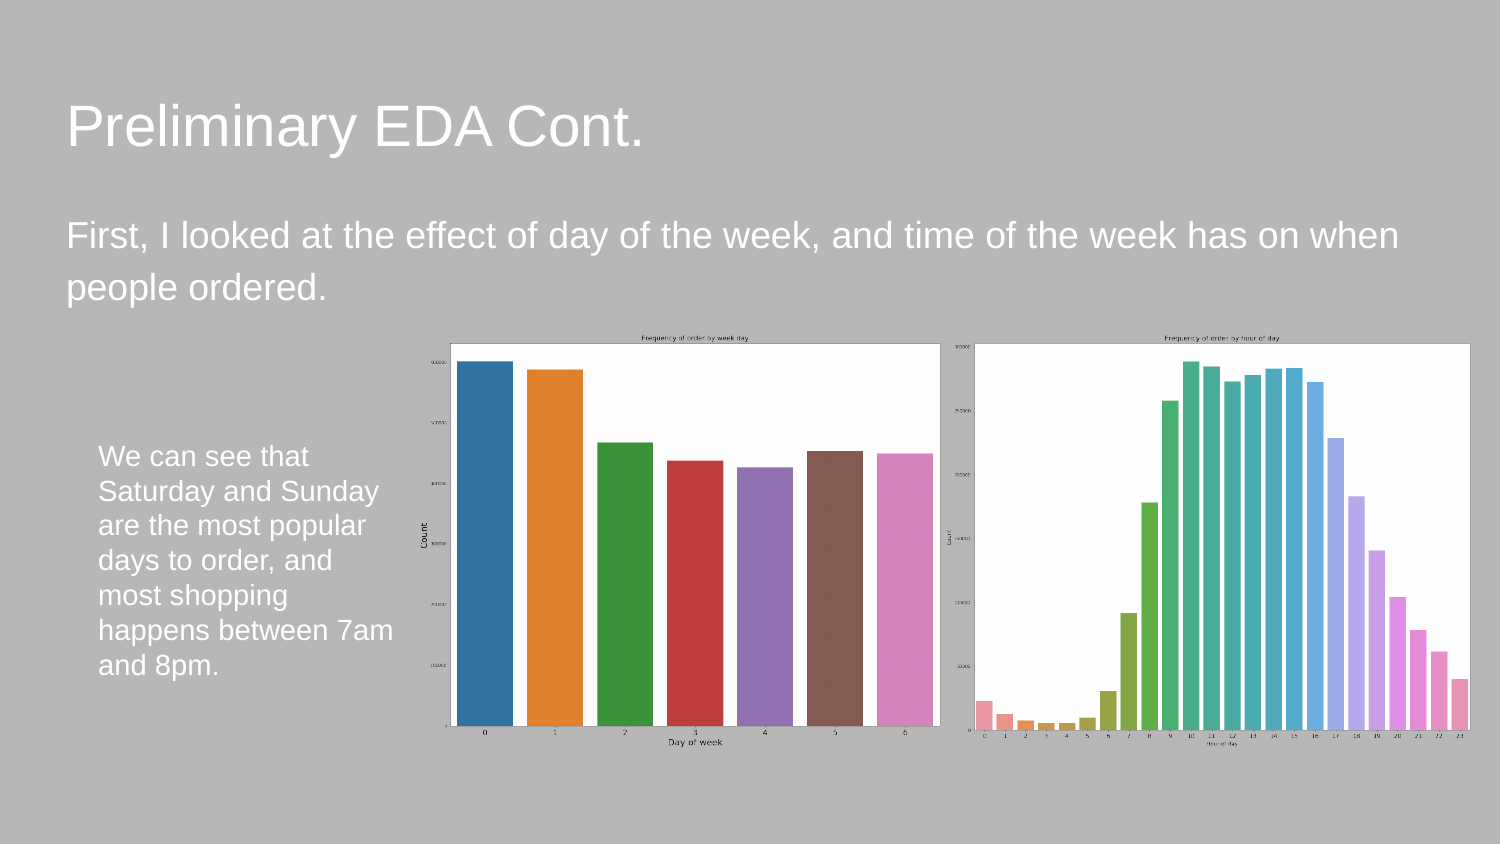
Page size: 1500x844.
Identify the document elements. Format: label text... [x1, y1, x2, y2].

title Preliminary EDA Cont. [51, 72, 1449, 167]
list First, I looked at the effect of day of the week, and time of the week has on when people ordered. [51, 189, 1449, 750]
picture [416, 332, 1473, 750]
text_box We can see that Saturday and Sunday are the most popular days to order, and most shopping happens between 7am and 8pm. [83, 421, 411, 750]
